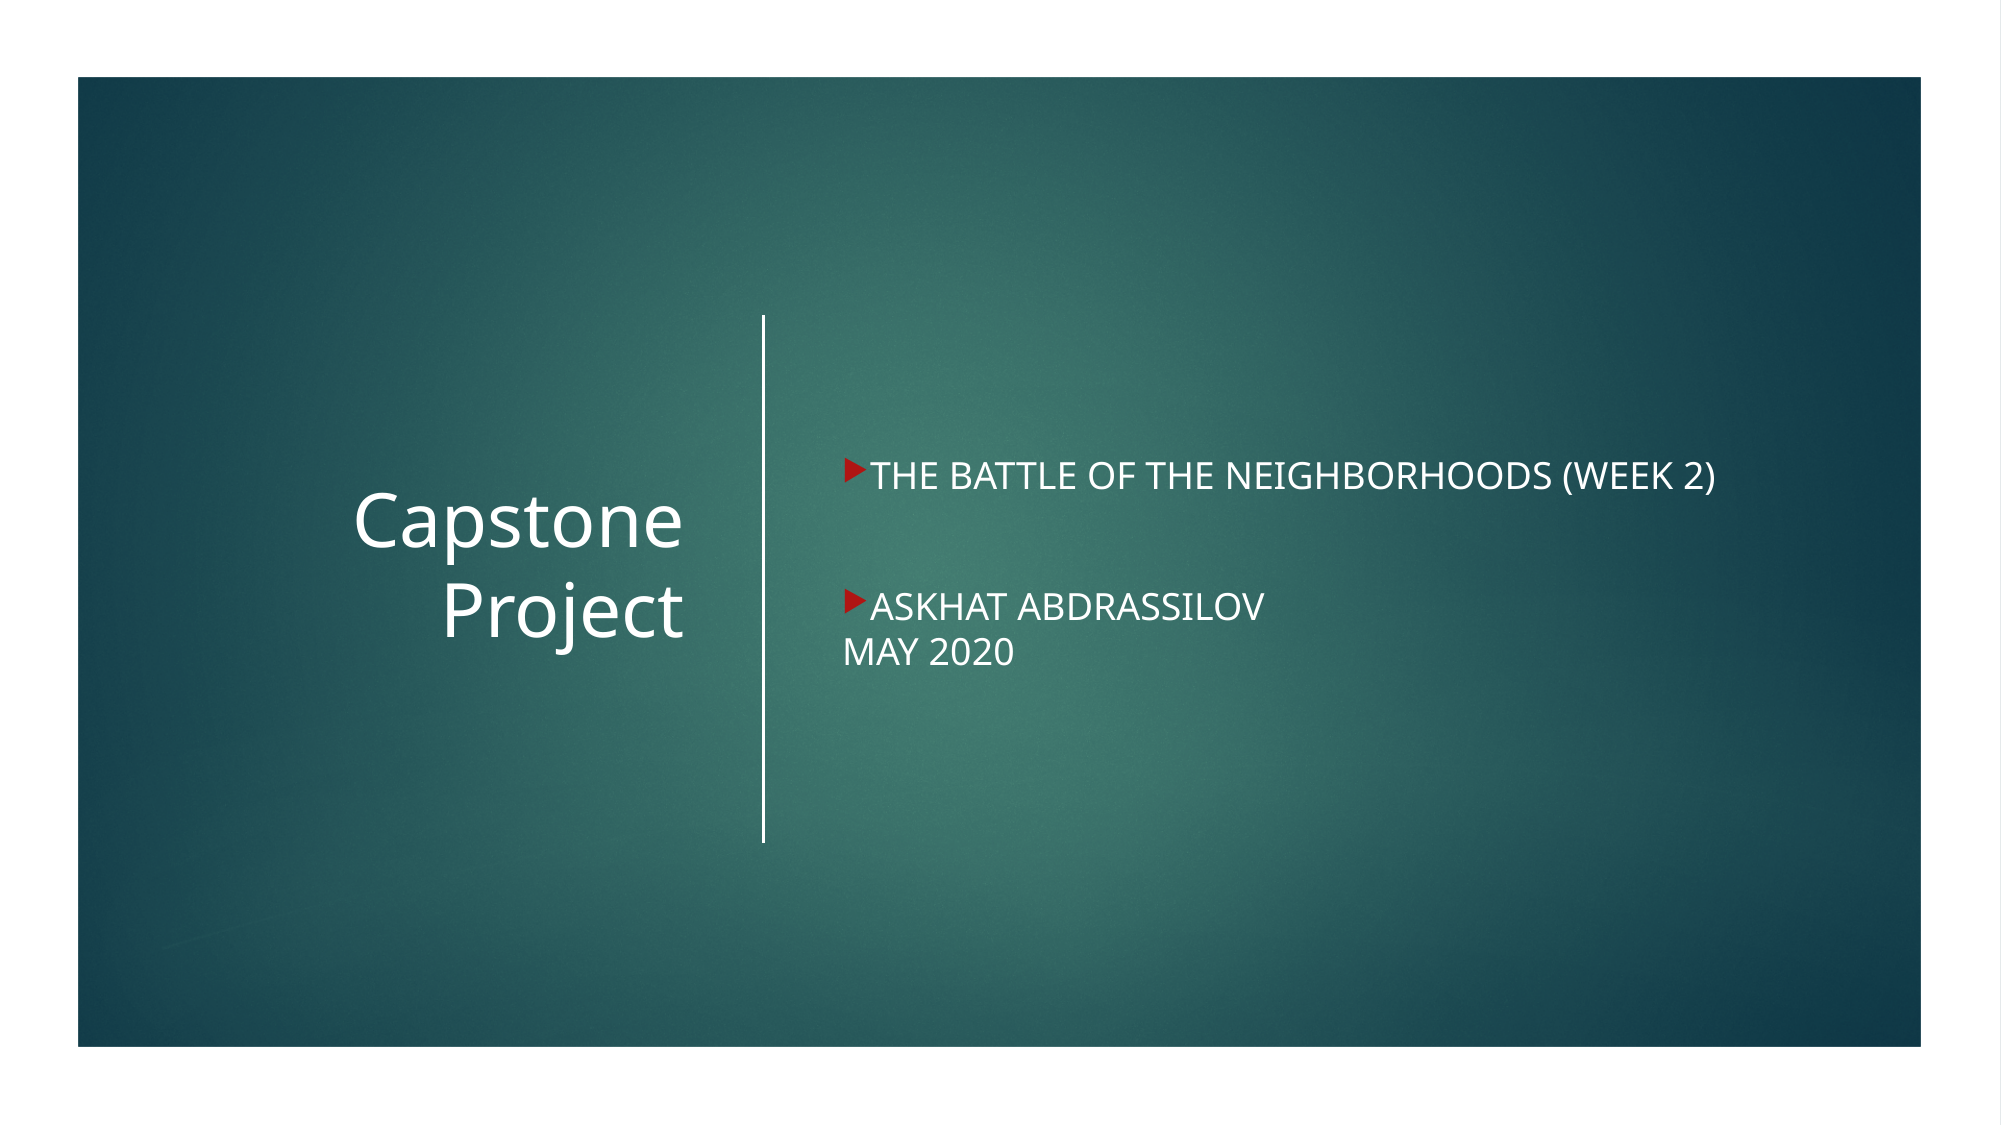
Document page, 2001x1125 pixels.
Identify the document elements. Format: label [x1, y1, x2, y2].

text_box [0, 0, 2000, 1125]
